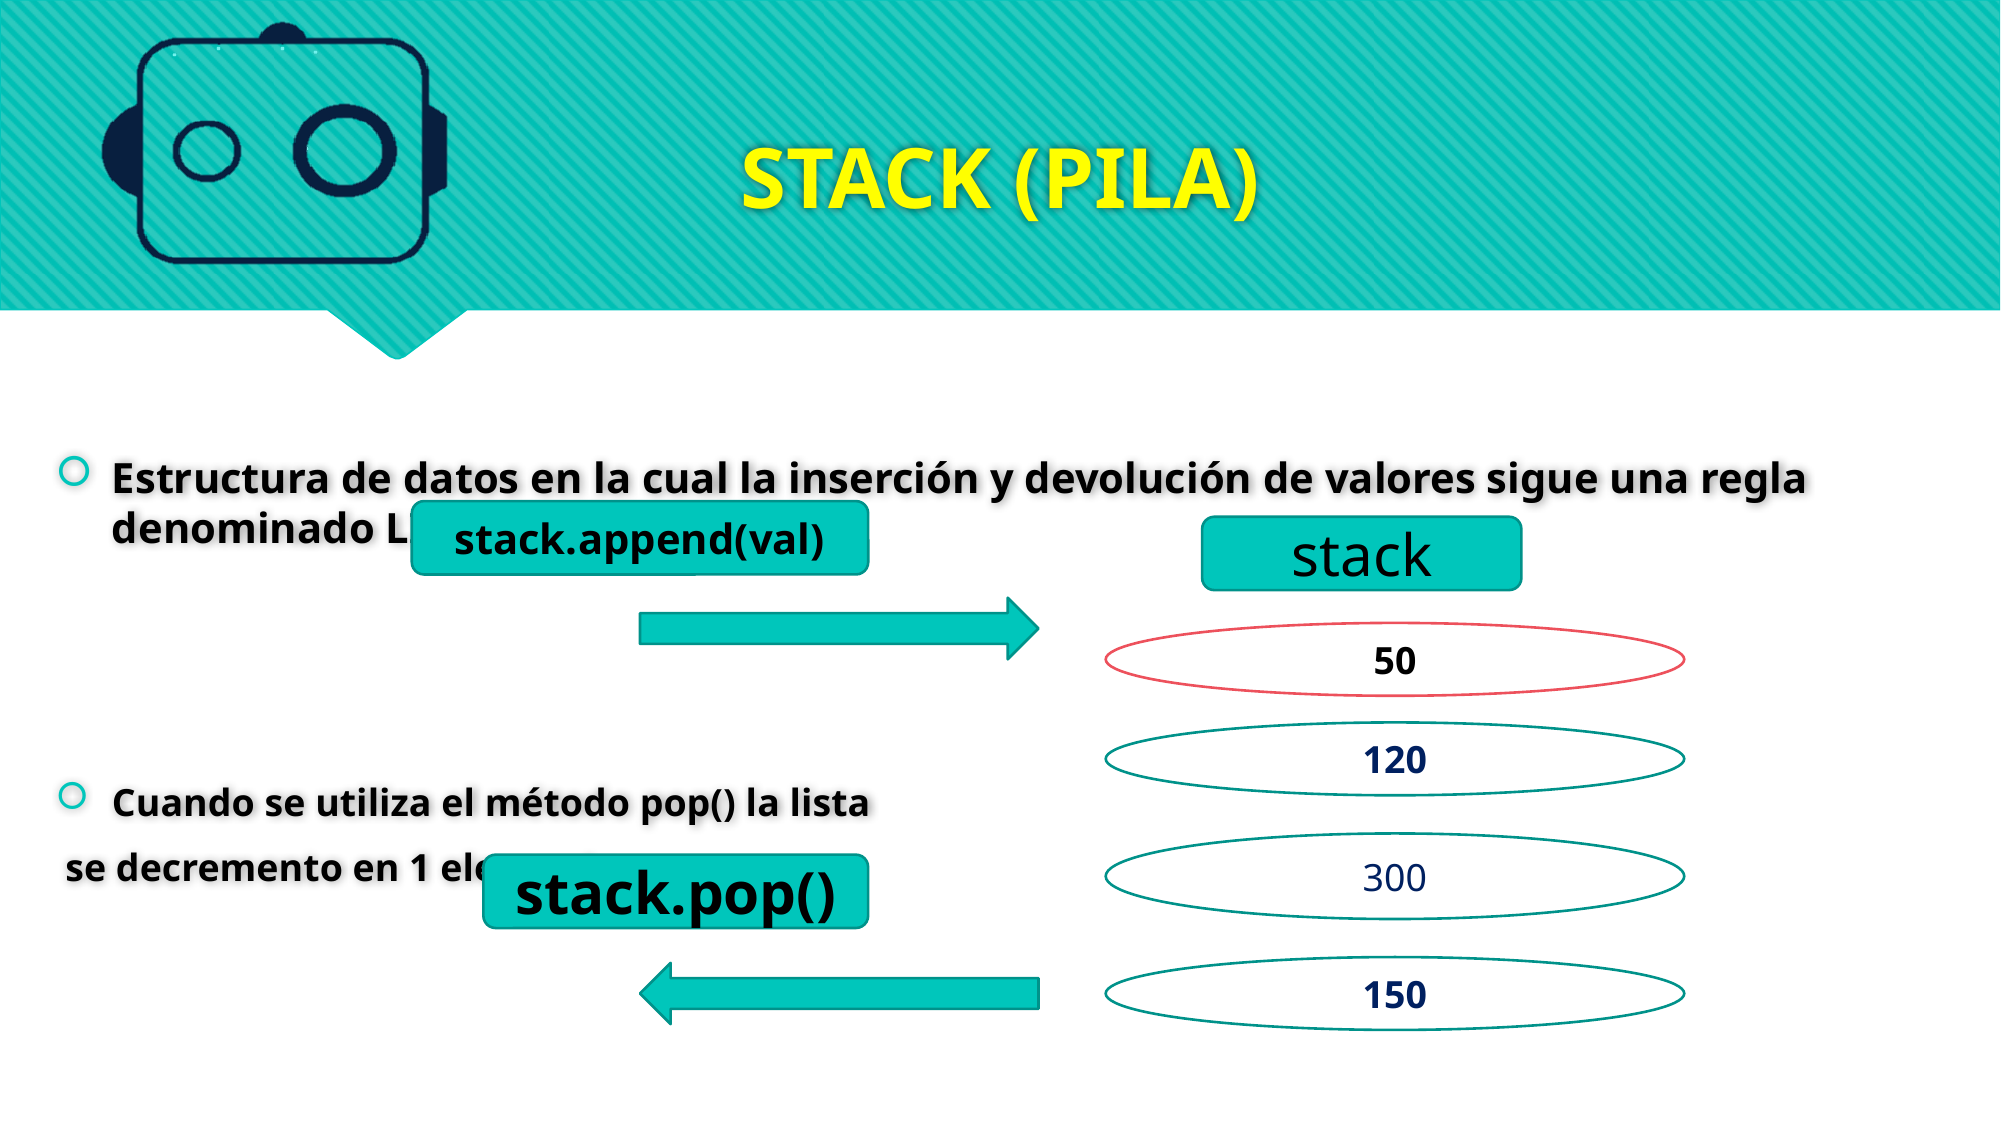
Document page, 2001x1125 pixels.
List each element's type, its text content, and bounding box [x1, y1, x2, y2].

text_box 50 [1104, 621, 1686, 698]
text_box [639, 961, 1040, 1026]
text_box 300 [1104, 832, 1686, 921]
picture [48, 8, 493, 303]
text_box [638, 596, 1040, 661]
text_box stack.append(val) [410, 499, 870, 576]
text_box stack [1200, 515, 1523, 592]
title STACK (PILA) [493, 73, 1868, 233]
text_box 120 [1104, 721, 1686, 797]
text_box 150 [1104, 955, 1686, 1032]
list Estructura de datos en la cual la inserción y devolución de valores sigue una regla denominado LIFO (Last In First Out) Cuando se utiliza el método pop() la lista se decremento en 1 elemento [40, 302, 1905, 1095]
text_box stack.pop() [482, 853, 870, 930]
